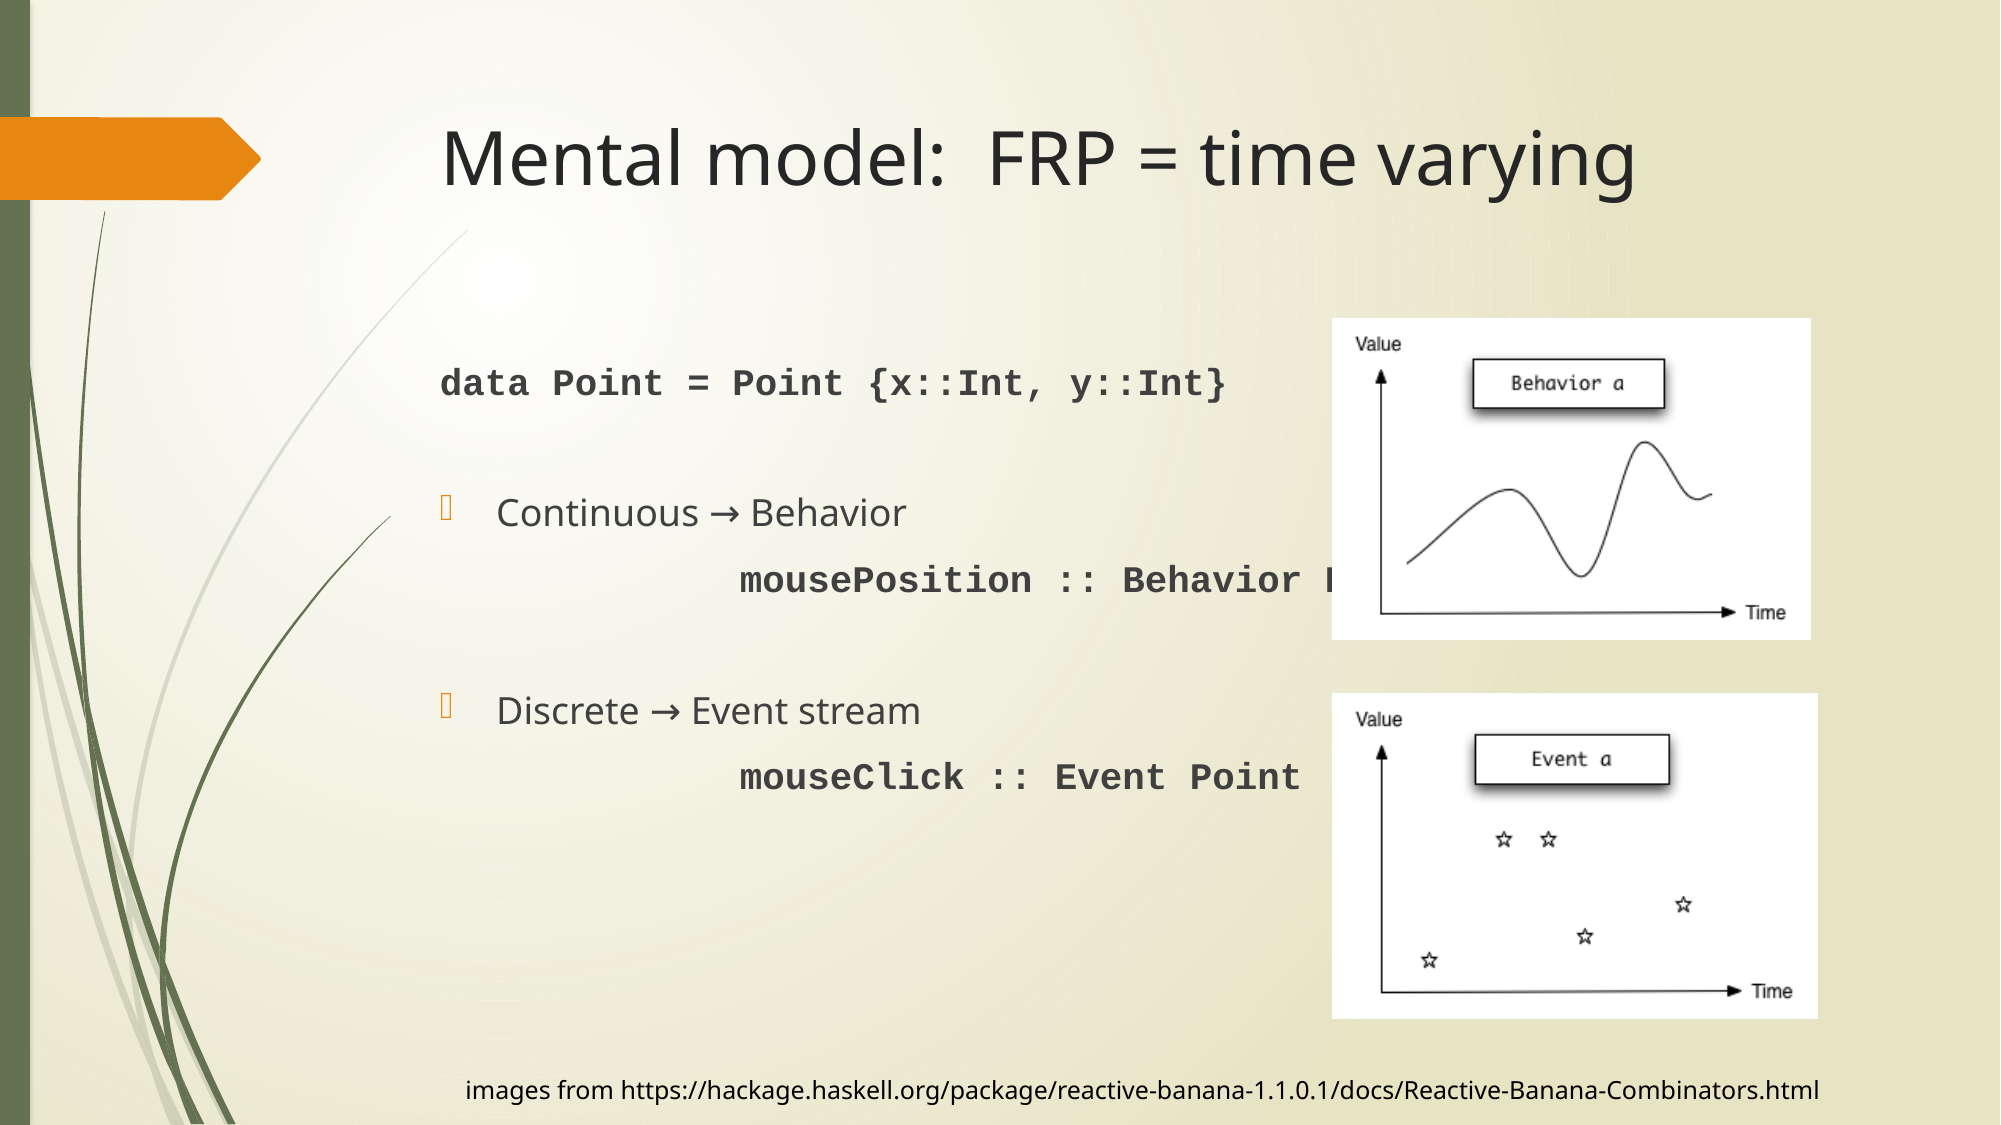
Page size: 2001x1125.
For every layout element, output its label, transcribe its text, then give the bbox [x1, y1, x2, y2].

list data Point = Point {x::Int, y::Int} Continuous → Behavior mousePosition :: Behavior Point Discrete → Event stream mouseClick :: Event Point [424, 350, 1888, 970]
text_box images from https://hackage.haskell.org/package/reactive-banana-1.1.0.1/docs/Reactive-Banana-Combinators.html [450, 1066, 1837, 1112]
picture [1331, 693, 1818, 1019]
picture [1331, 318, 1811, 640]
title Mental model: FRP = time varying [425, 102, 1888, 313]
